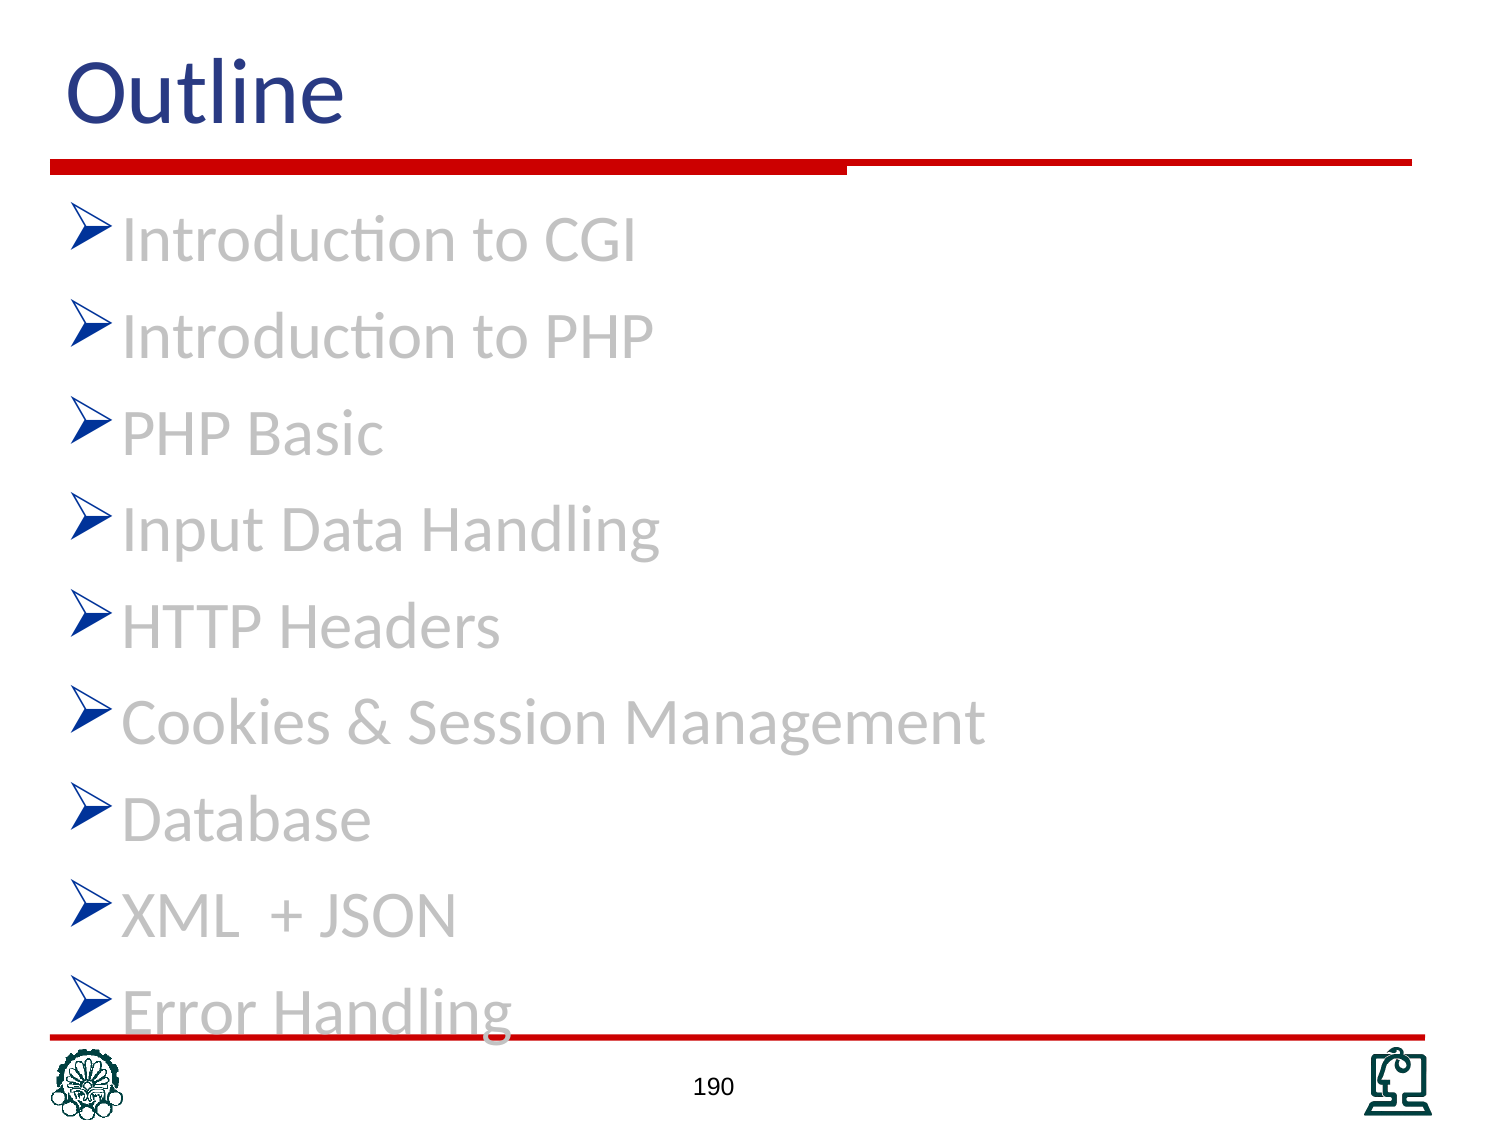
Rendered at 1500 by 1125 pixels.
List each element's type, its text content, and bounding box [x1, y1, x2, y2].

picture [1362, 1045, 1438, 1119]
picture [50, 1047, 125, 1122]
list Introduction to CGI Introduction to PHP PHP Basic Input Data Handling HTTP Headers Cookies & Session Management Database XML + JSON Error Handling [49, 187, 1426, 1038]
slide_number 190 [649, 1062, 751, 1103]
title Outline [49, 24, 1438, 151]
